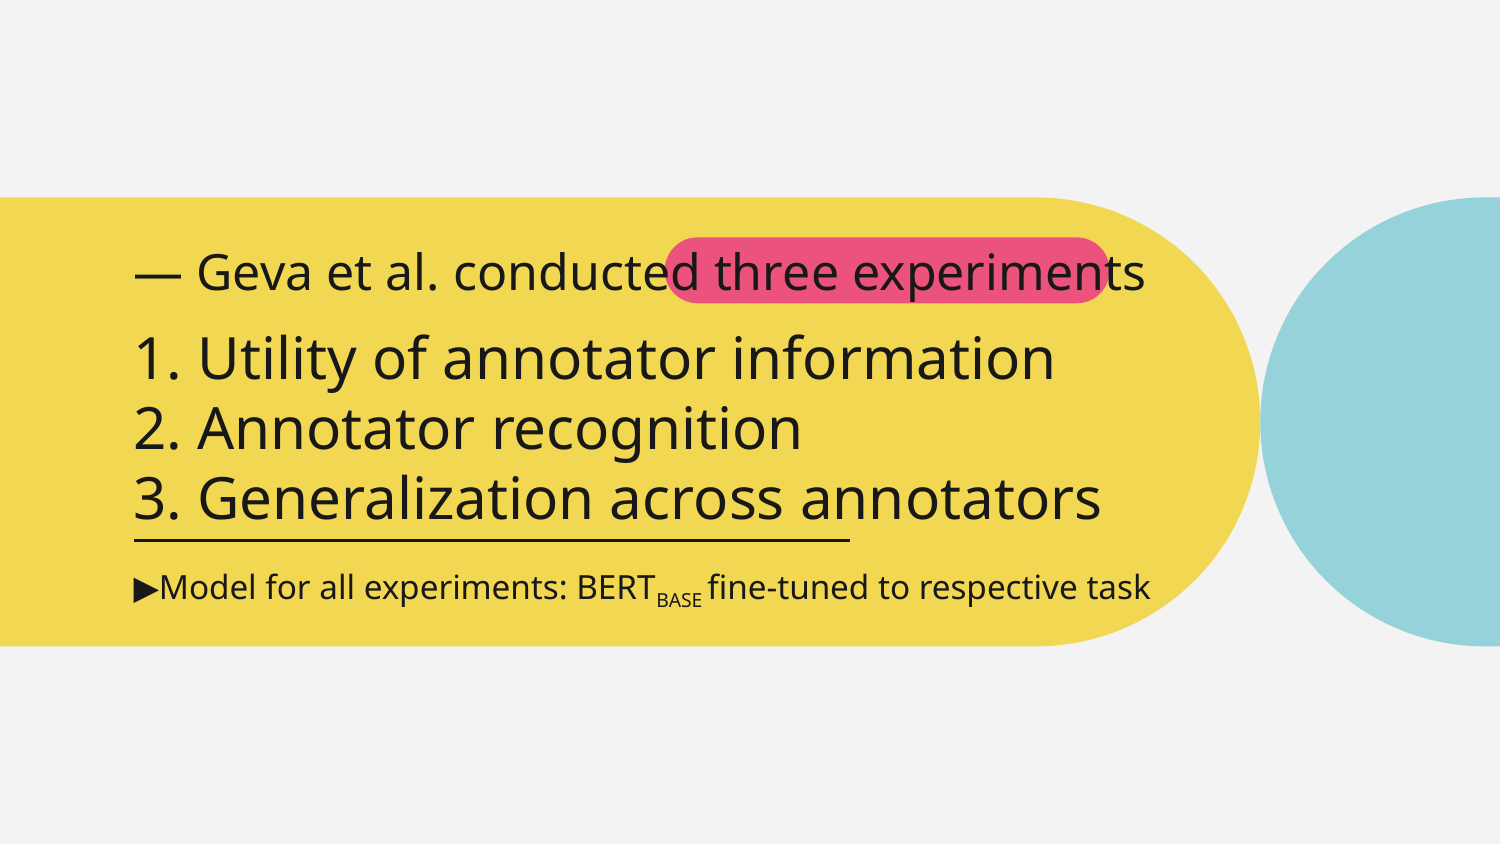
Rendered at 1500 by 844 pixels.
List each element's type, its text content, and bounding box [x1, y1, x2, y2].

title — Geva et al. conducted three experiments [118, 237, 1214, 304]
subtitle 1. Utility of annotator information 2. Annotator recognition 3. Generalization across annotators ▶︎Model for all experiments: BERTBASE fine-tuned to respective task [118, 223, 1267, 532]
